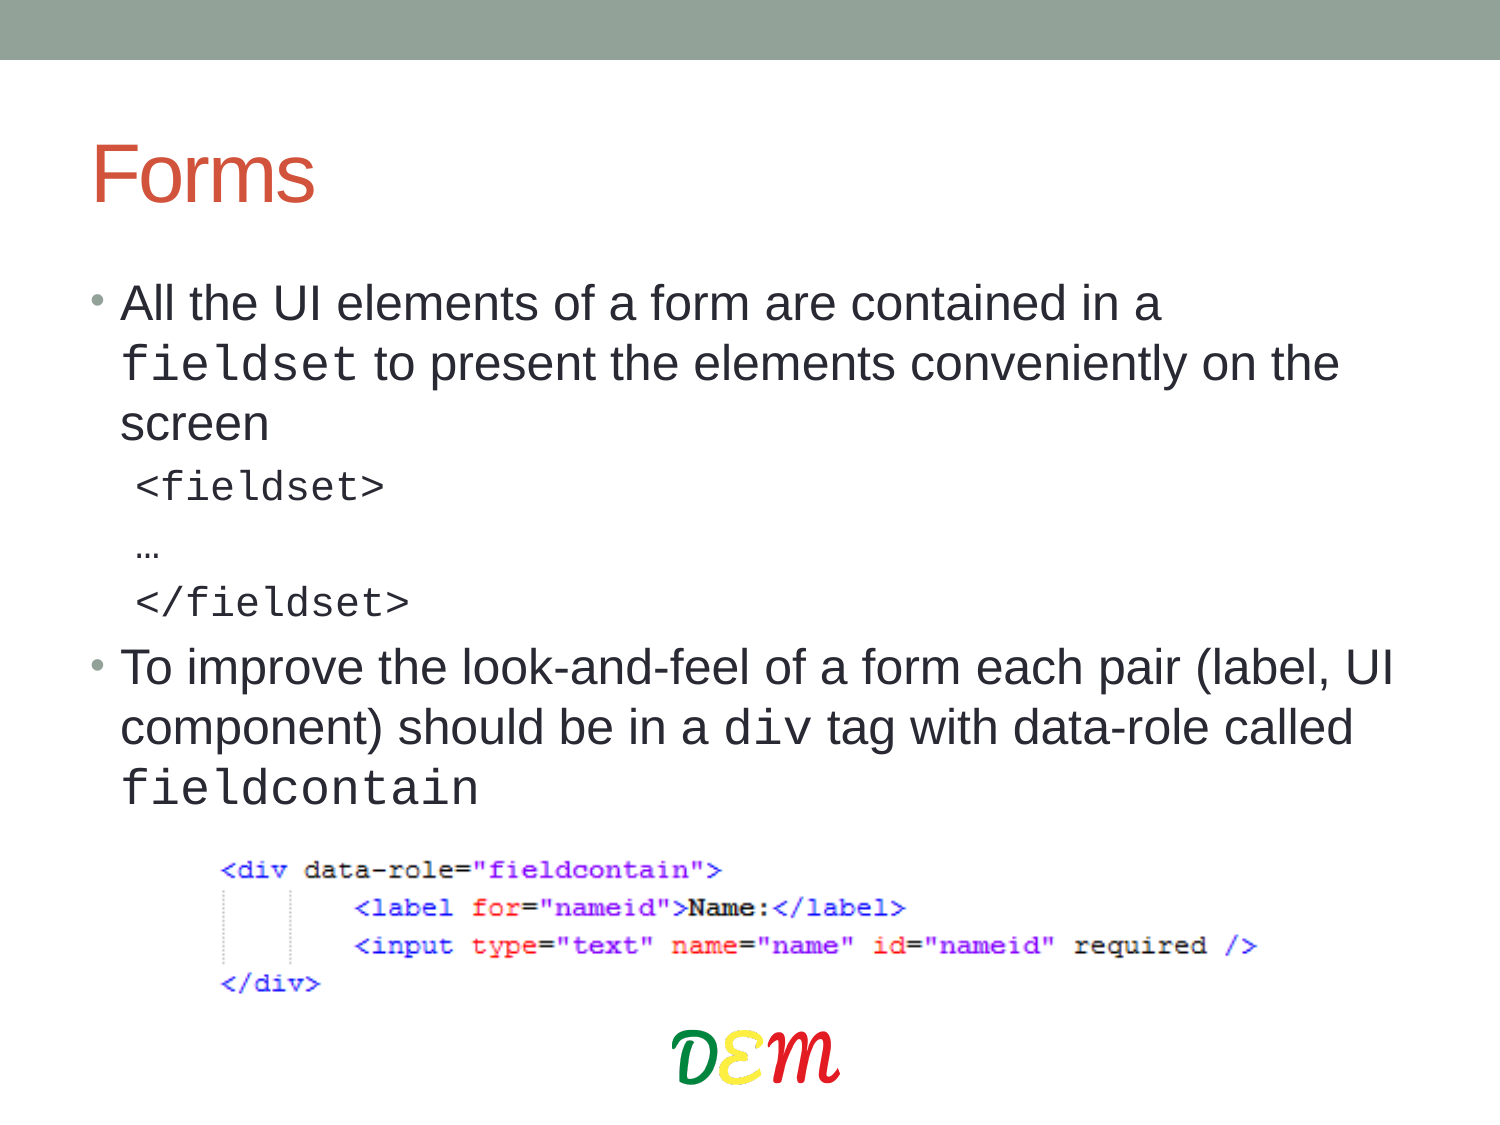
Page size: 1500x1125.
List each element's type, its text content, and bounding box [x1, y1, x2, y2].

picture [668, 1063, 844, 1091]
title Forms [75, 87, 1425, 250]
list All the UI elements of a form are contained in a fieldset to present the elements conveniently on the screen <fieldset> … </fieldset> To improve the look-and-feel of a form each pair (label, UI component) should be in a div tag with data-role called fieldcontain [75, 262, 1425, 1063]
picture [199, 849, 1312, 1016]
